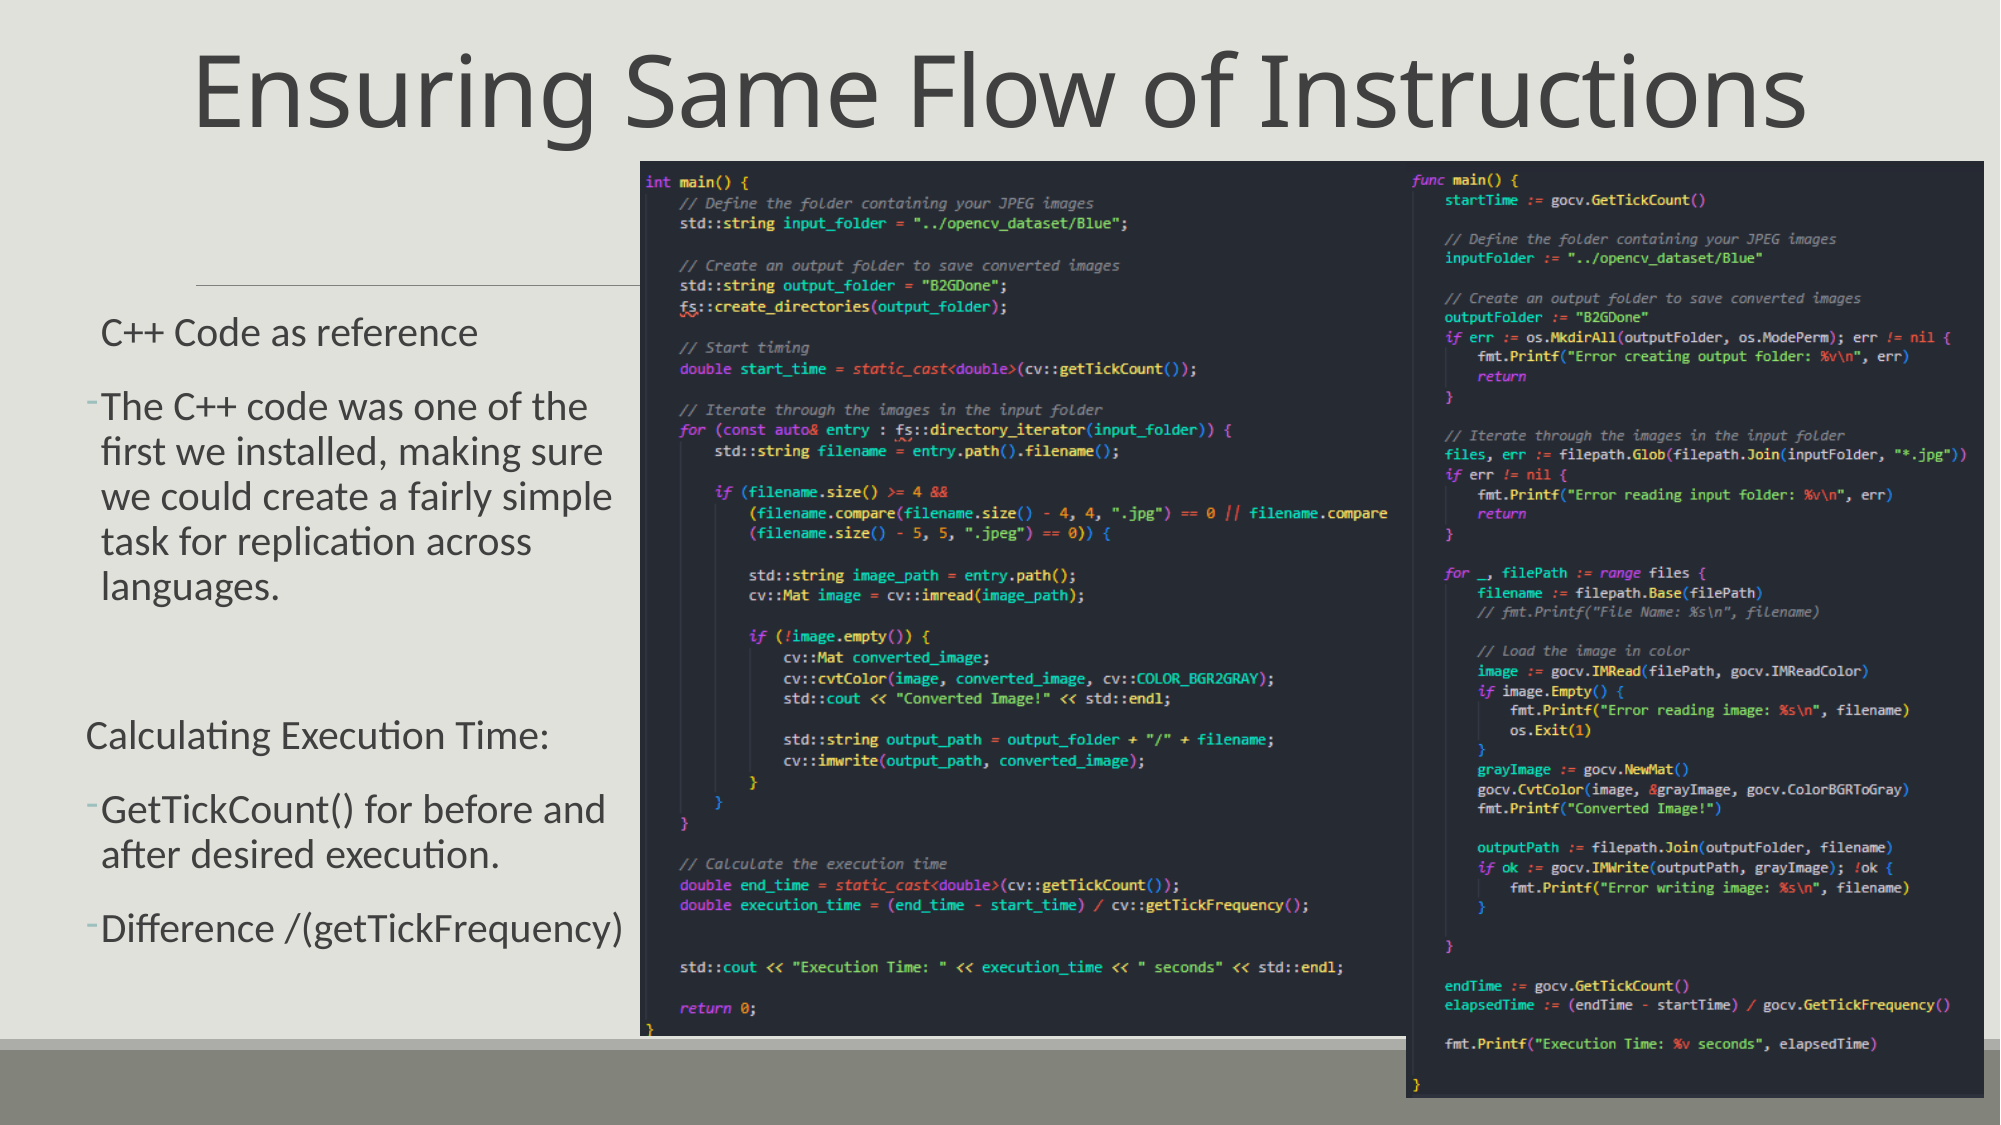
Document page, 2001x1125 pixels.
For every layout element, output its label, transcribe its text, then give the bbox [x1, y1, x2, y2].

title Ensuring Same Flow of Instructions [175, 22, 1826, 156]
picture [640, 160, 1985, 1098]
list C++ Code as reference The C++ code was one of the first we installed, making sure we could create a fairly simple task for replication across languages. Calculating Execution Time: GetTickCount() for before and after desired execution. Difference /(getTickFrequency) [85, 302, 637, 963]
